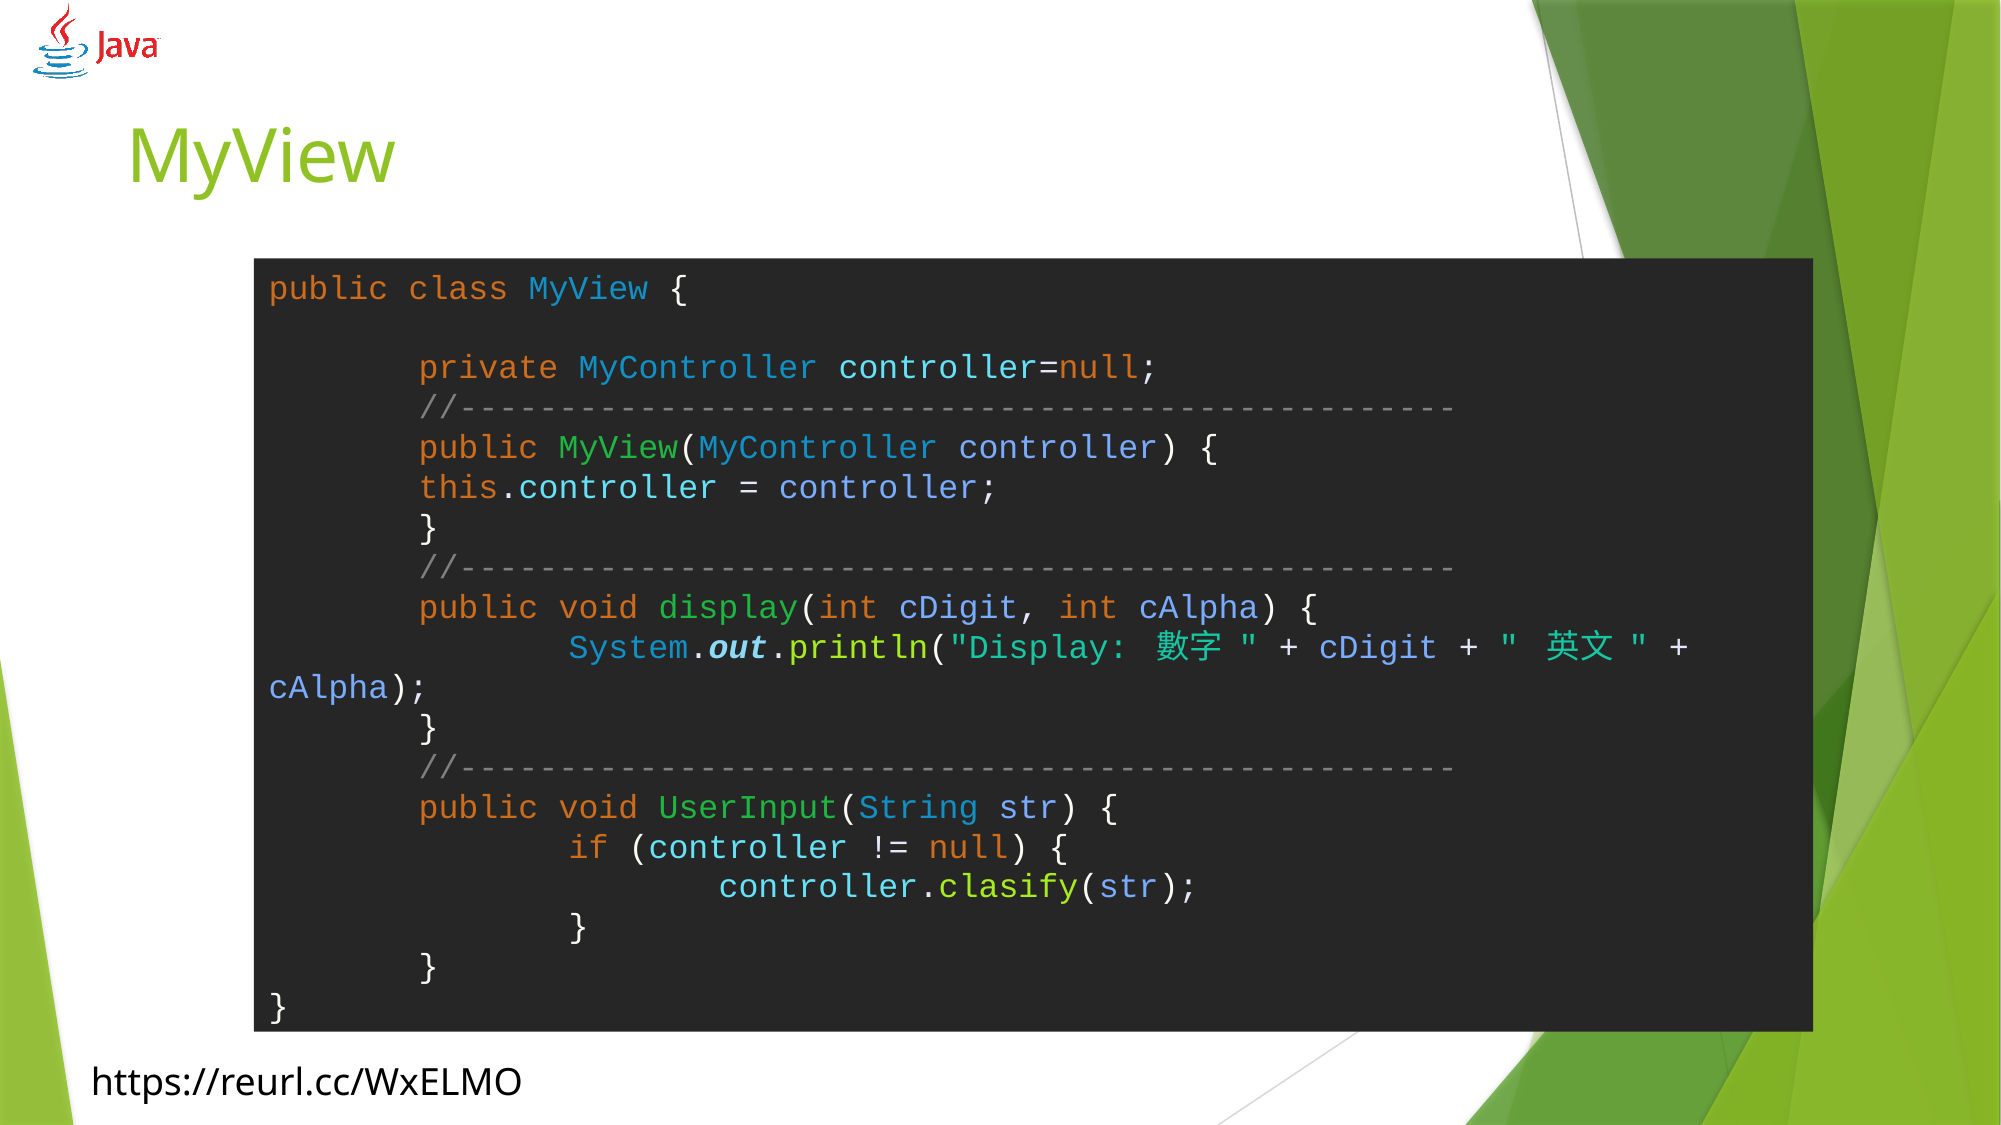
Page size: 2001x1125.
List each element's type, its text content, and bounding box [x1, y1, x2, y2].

title MyView [111, 99, 1522, 317]
picture [27, 1, 165, 79]
text_box public class MyView { private MyController controller=null; //-------------------------------------------------- public MyView(MyController controller) { this.controller = controller; } //-------------------------------------------------- public void display(int cDigit, int cAlpha) { System.out.println("Display: 數字 " + cDigit + " 英文 " + cAlpha); } //-------------------------------------------------- public void UserInput(String str) { if (controller != null) { controller.clasify(str); } } } [253, 258, 1814, 1032]
